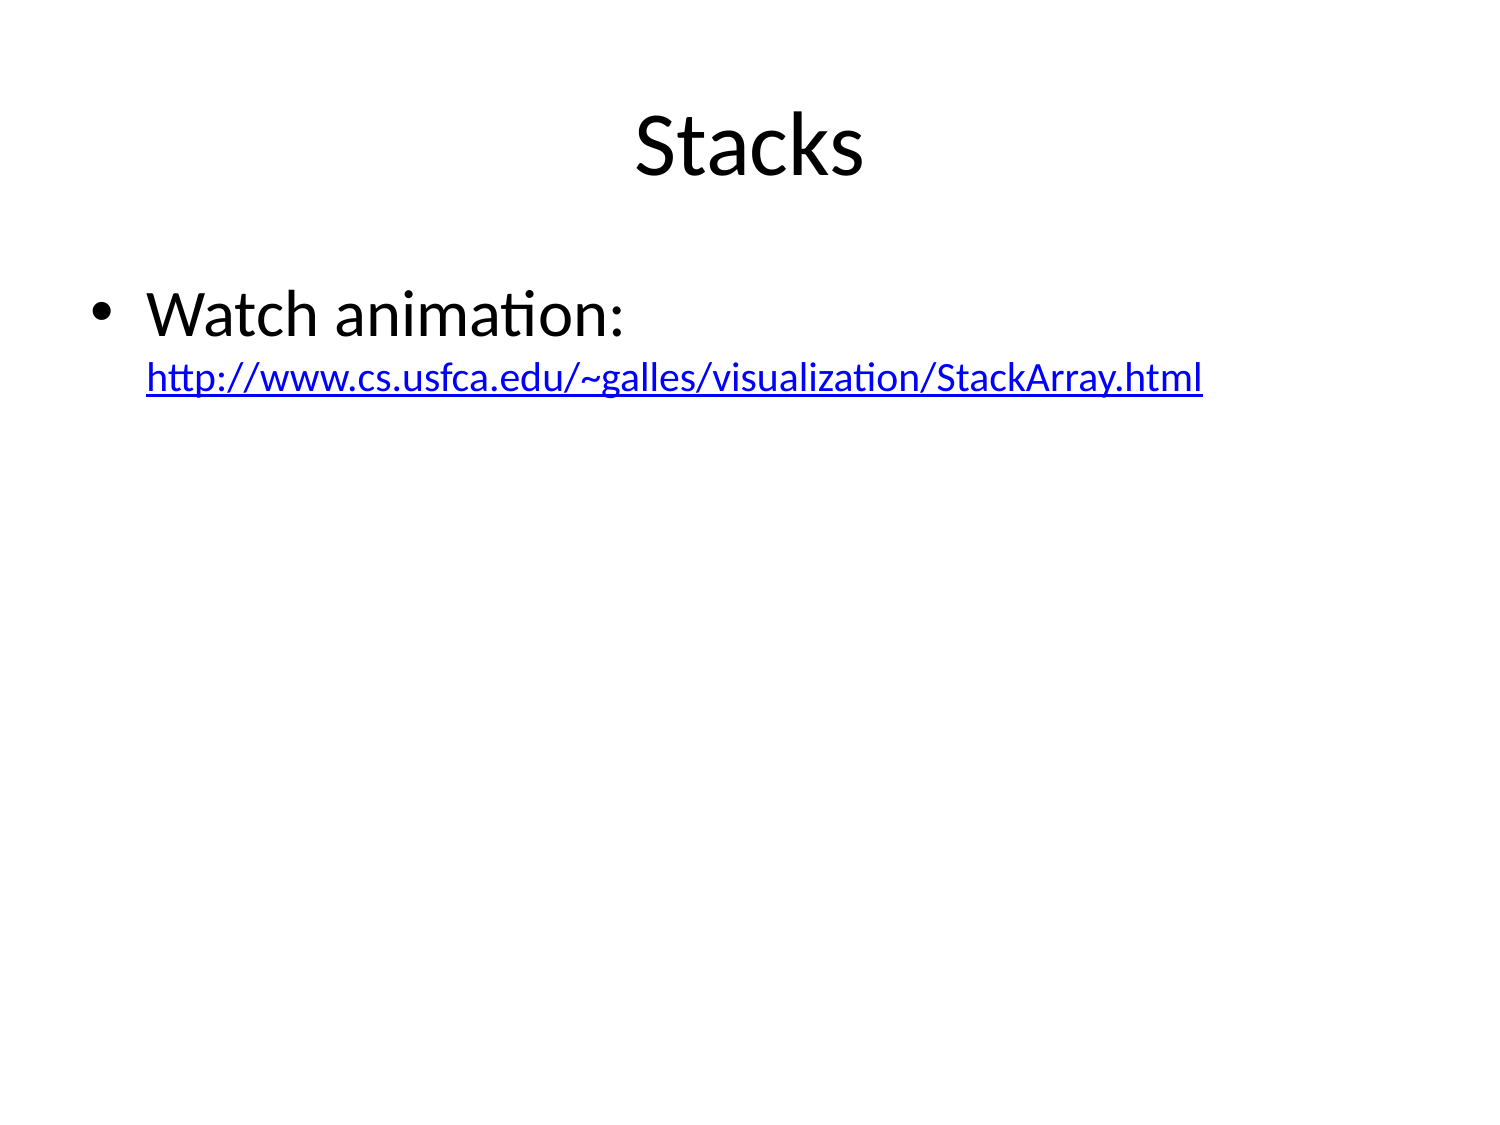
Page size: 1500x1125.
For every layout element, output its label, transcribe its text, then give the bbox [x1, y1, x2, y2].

title Stacks [75, 45, 1425, 233]
list Watch animation: http://www.cs.usfca.edu/~galles/visualization/StackArray.html [75, 262, 1425, 1005]
